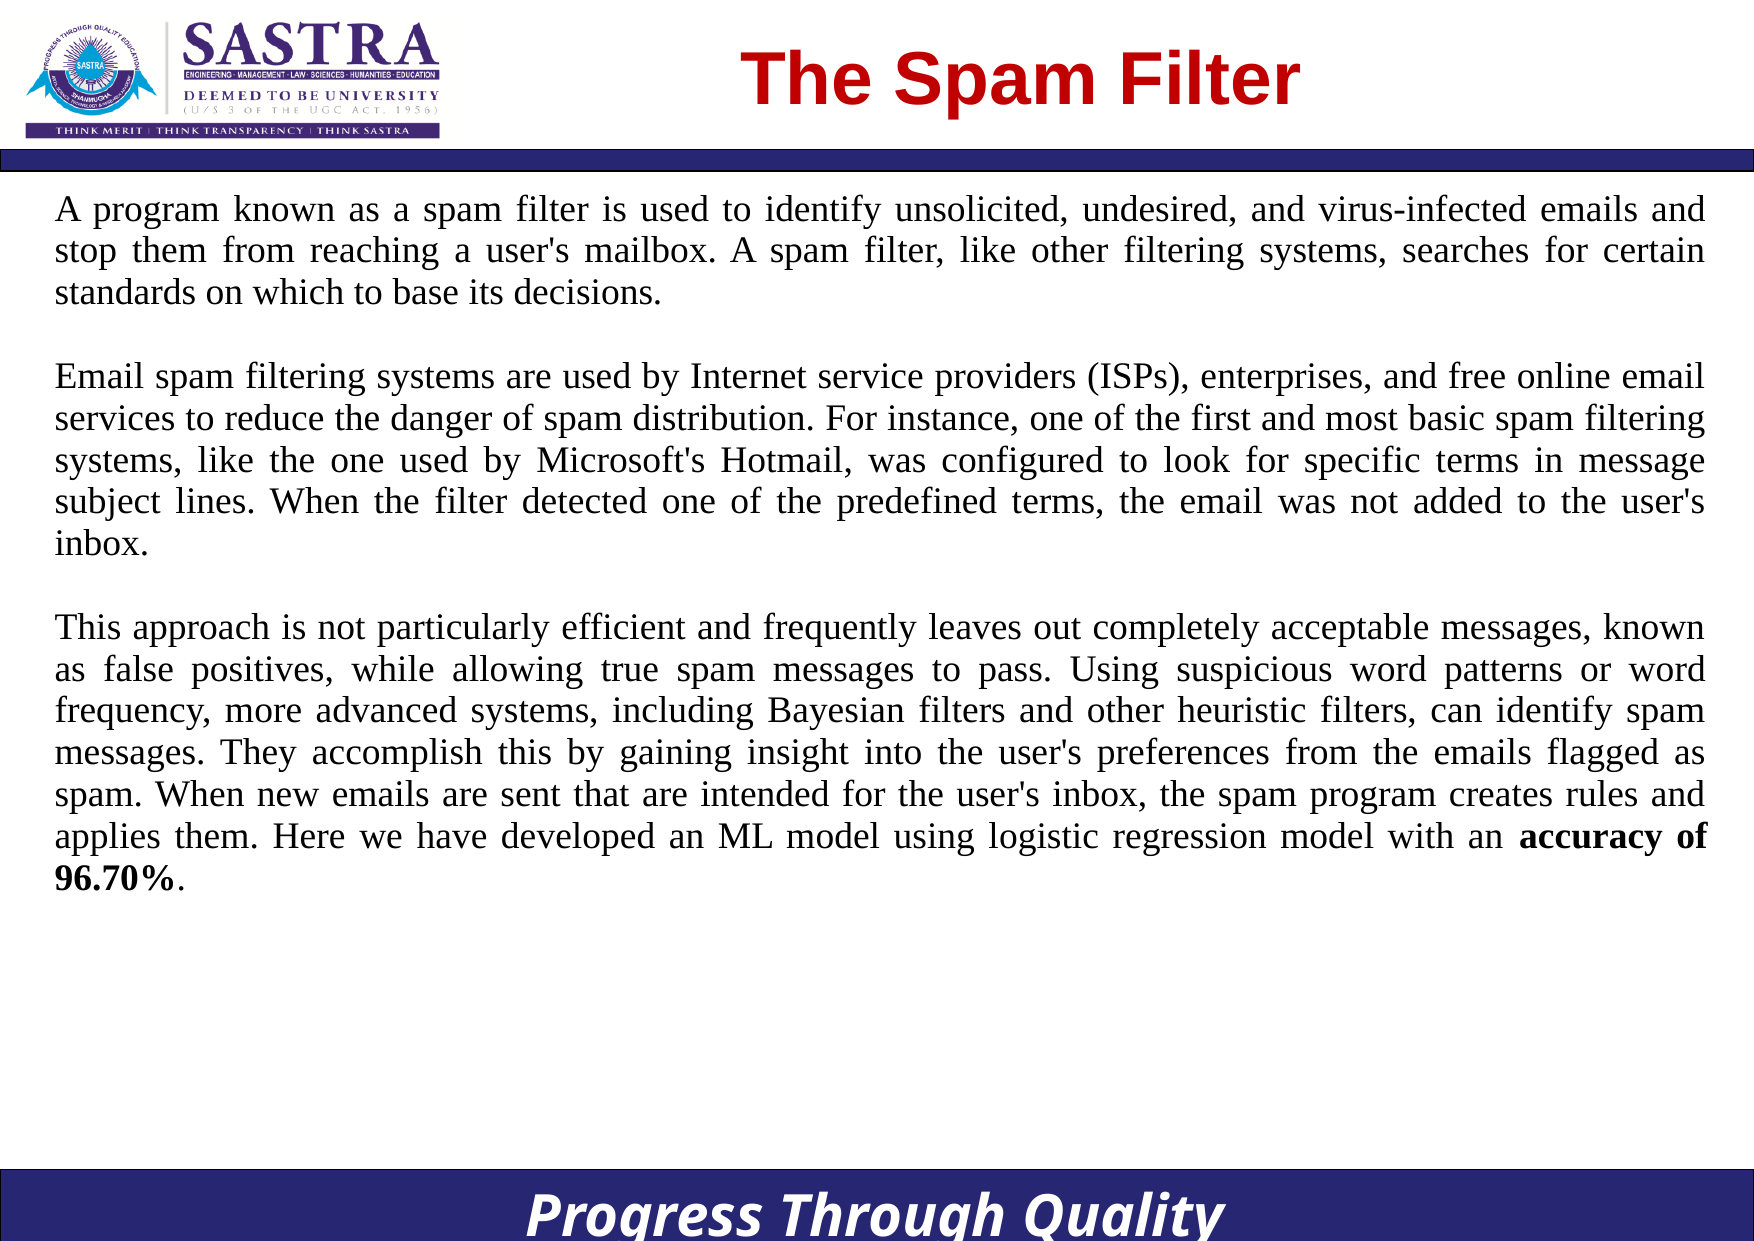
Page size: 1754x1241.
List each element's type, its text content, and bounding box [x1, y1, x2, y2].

picture [0, 13, 465, 145]
title The Spam Filter [722, 28, 1344, 125]
list A program known as a spam filter is used to identify unsolicited, undesired, and virus-infected emails and stop them from reaching a user's mailbox. A spam filter, like other filtering systems, searches for certain standards on which to base its decisions. Email spam filtering systems are used by Internet service providers (ISPs), enterprises, and free online email services to reduce the danger of spam distribution. For instance, one of the first and most basic spam filtering systems, like the one used by Microsoft's Hotmail, was configured to look for specific terms in message subject lines. When the filter detected one of the predefined terms, the email was not added to the user's inbox. This approach is not particularly efficient and frequently leaves out completely acceptable messages, known as false positives, while allowing true spam messages to pass. Using suspicious word patterns or word frequency, more advanced systems, including Bayesian filters and other heuristic filters, can identify spam messages. They accomplish this by gaining insight into the user's preferences from the emails flagged as spam. When new emails are sent that are intended for the user's inbox, the spam program creates rules and applies them. Here we have developed an ML model using logistic regression model with an accuracy of 96.70%. [29, 179, 1725, 1136]
